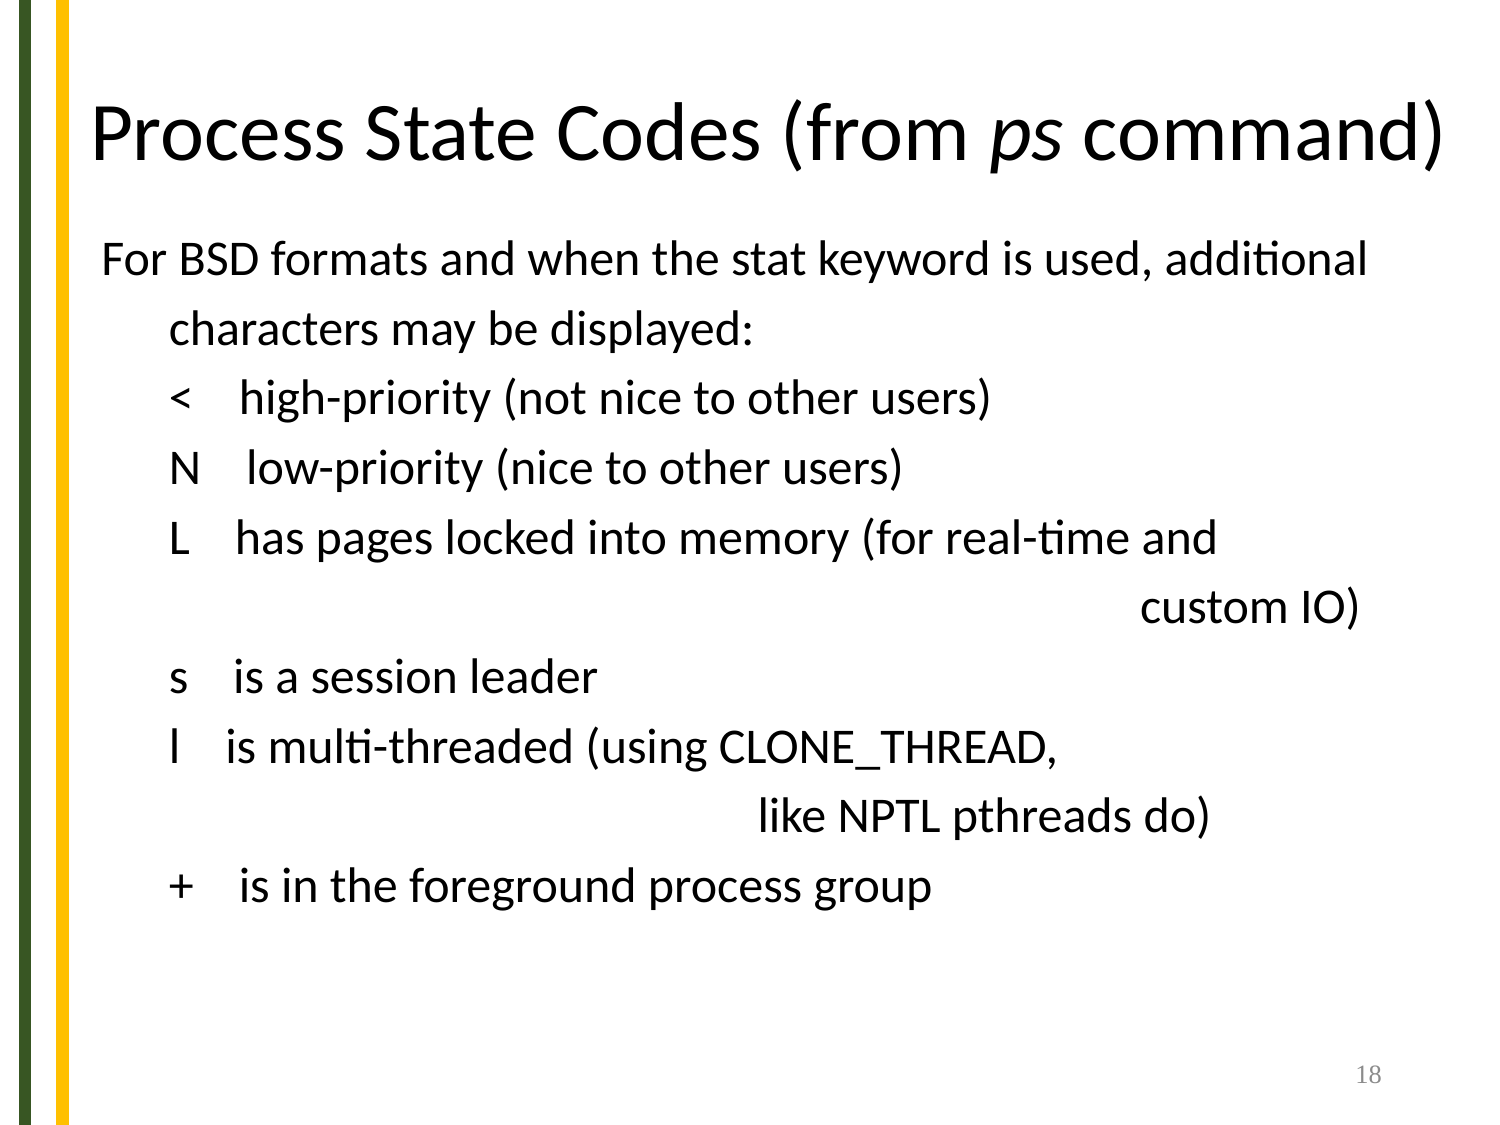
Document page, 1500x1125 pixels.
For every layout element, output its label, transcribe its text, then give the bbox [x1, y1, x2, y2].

list For BSD formats and when the stat keyword is used, additional characters may be displayed: < high-priority (not nice to other users) N low-priority (nice to other users) L has pages locked into memory (for real-time and custom IO) s is a session leader l is multi-threaded (using CLONE_THREAD, like NPTL pthreads do) + is in the foreground process group [75, 224, 1500, 1063]
slide_number 18 [1059, 1042, 1397, 1103]
title Process State Codes (from ps command) [75, 24, 1500, 224]
